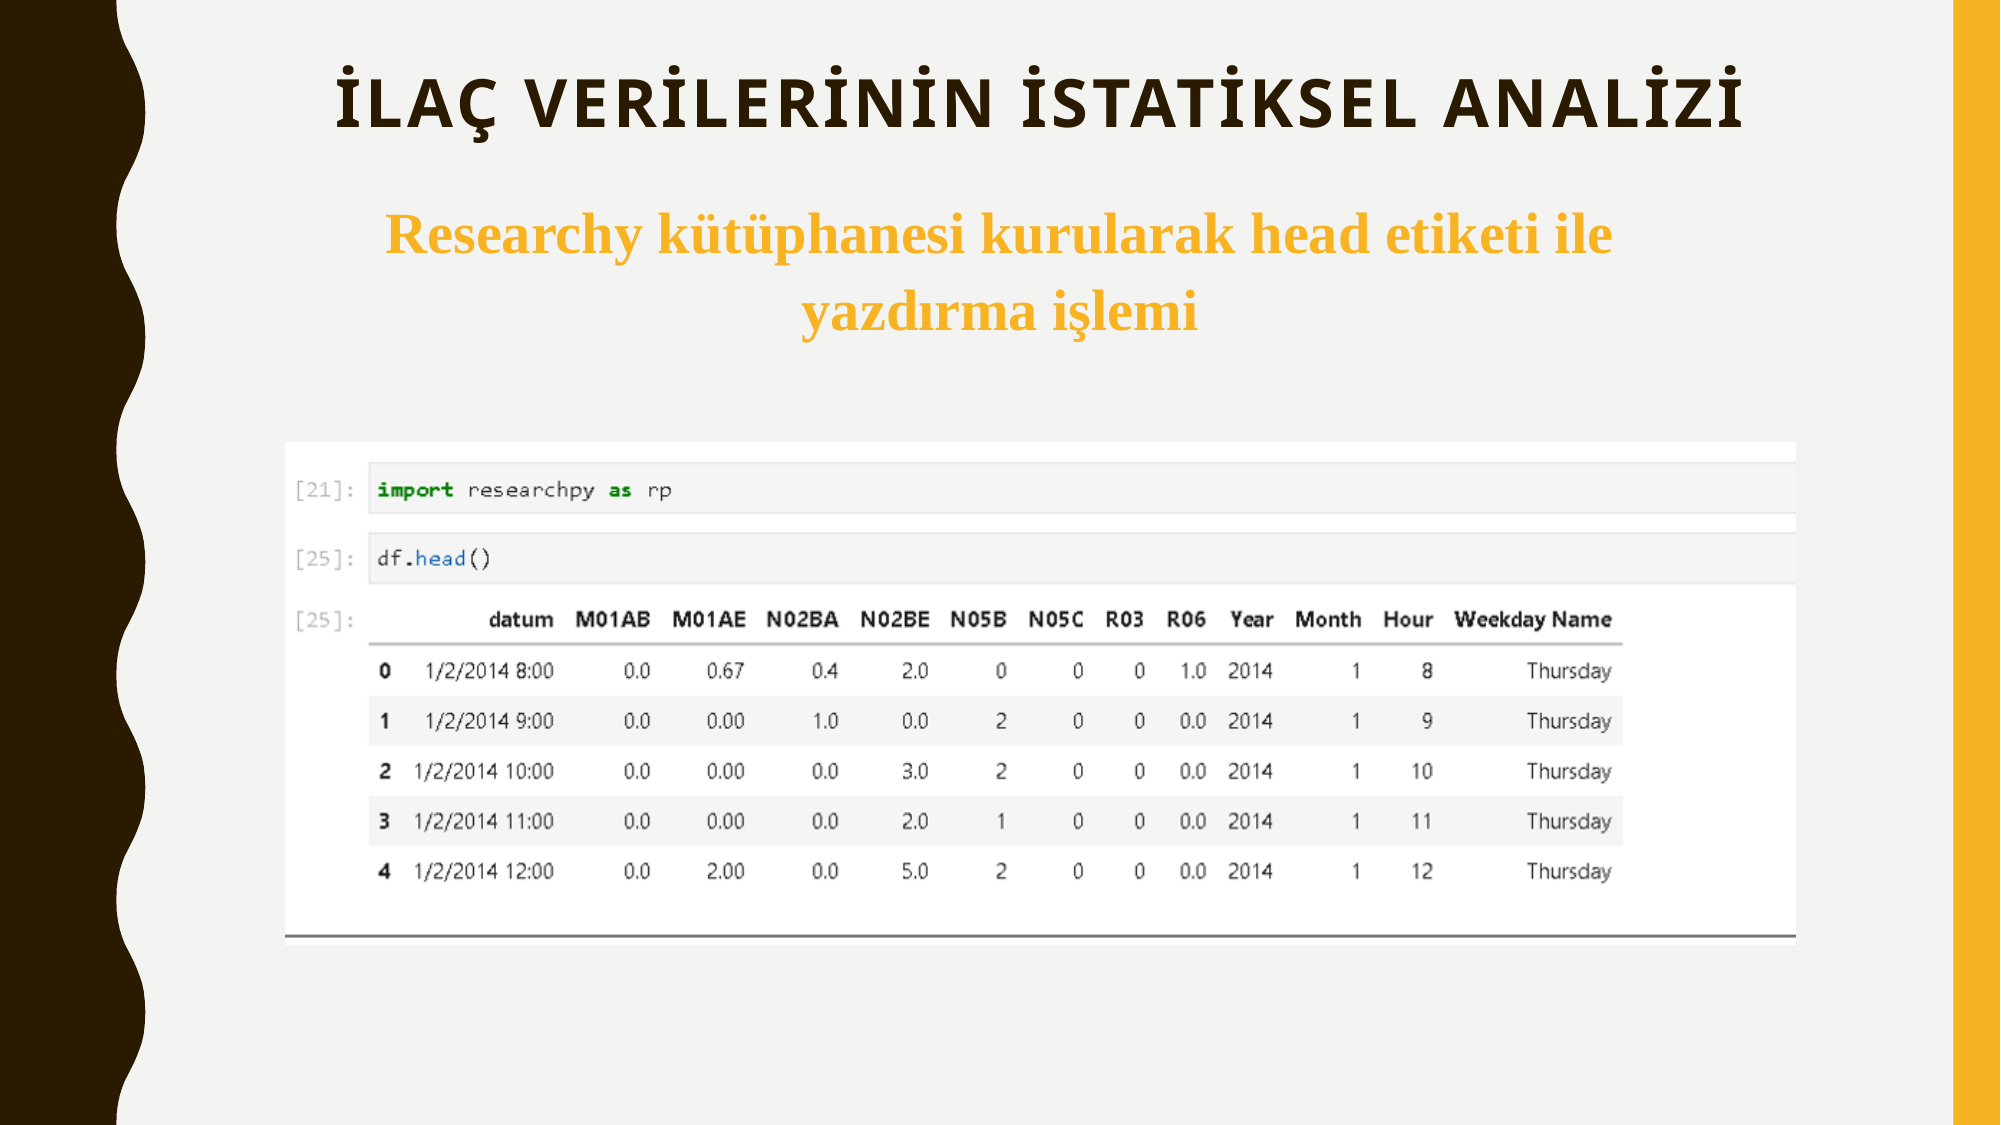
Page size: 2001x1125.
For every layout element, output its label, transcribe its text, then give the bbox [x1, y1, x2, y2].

title İLAÇ VERİLERİNİN İSTATİKSEL ANALİZİ [205, 62, 1875, 209]
list Researchy kütüphanesi kurularak head etiketi ile yazdırma işlemi [251, 180, 1749, 279]
picture [285, 442, 1796, 945]
